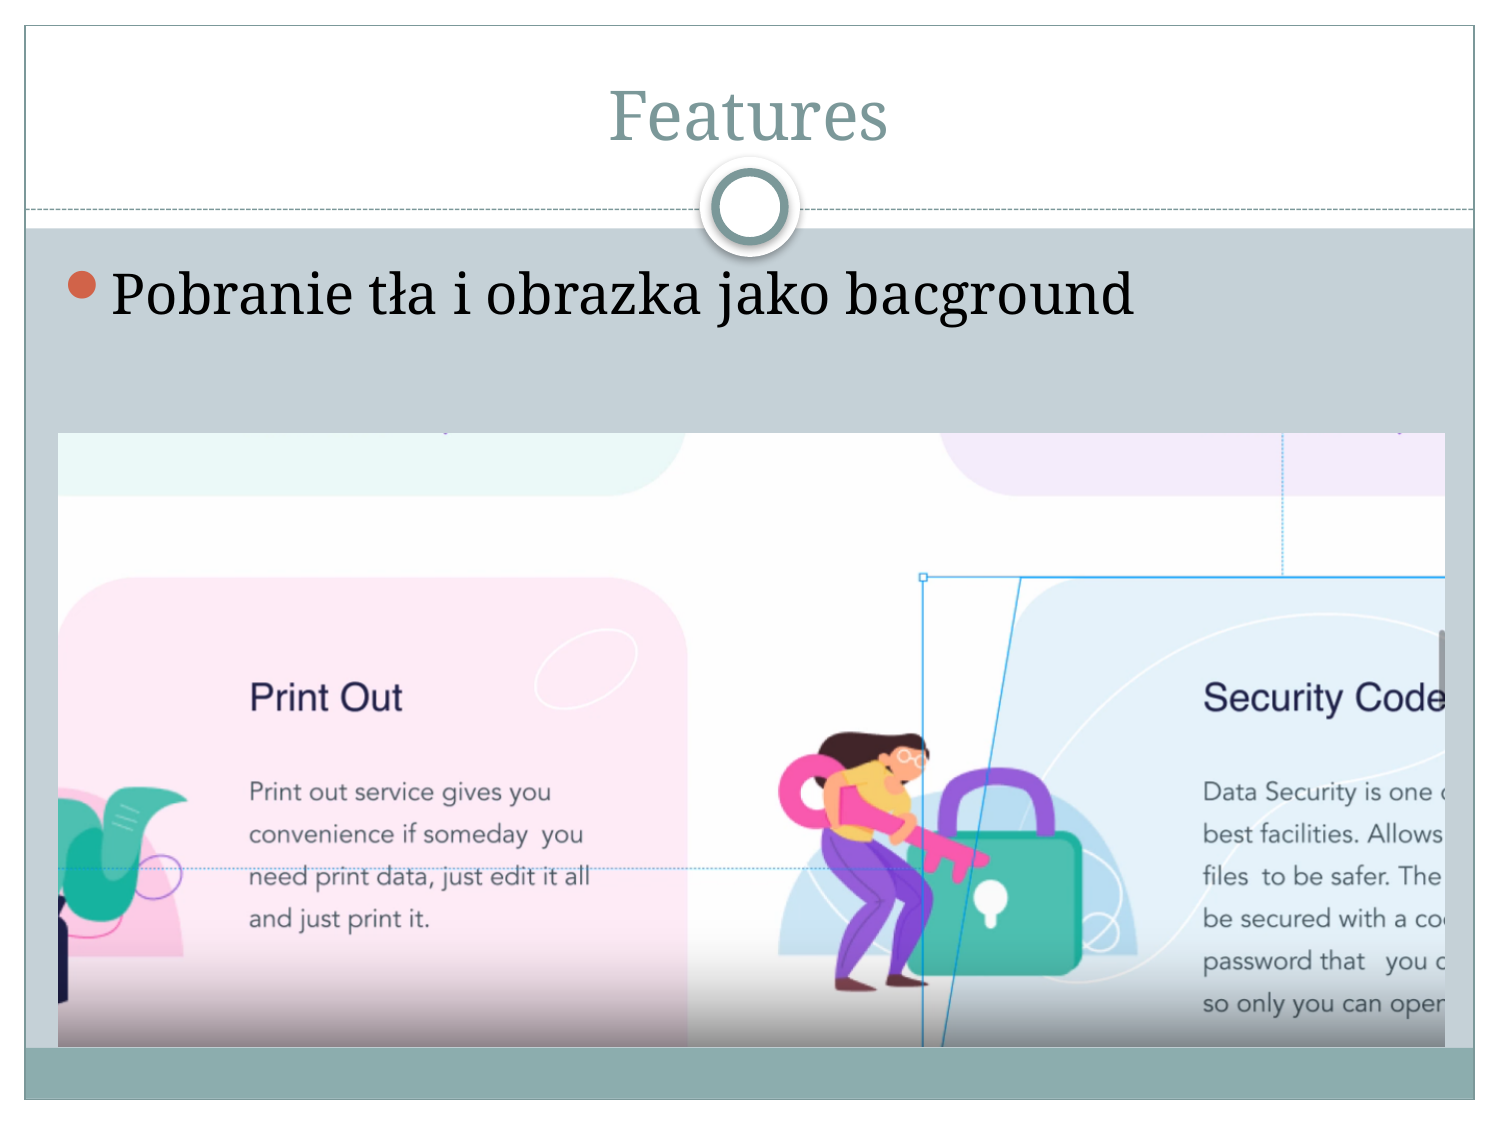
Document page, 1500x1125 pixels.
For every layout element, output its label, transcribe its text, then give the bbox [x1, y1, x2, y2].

picture [58, 433, 1446, 1048]
title Features [49, 37, 1450, 162]
list Pobranie tła i obrazka jako bacground [49, 250, 1445, 1001]
